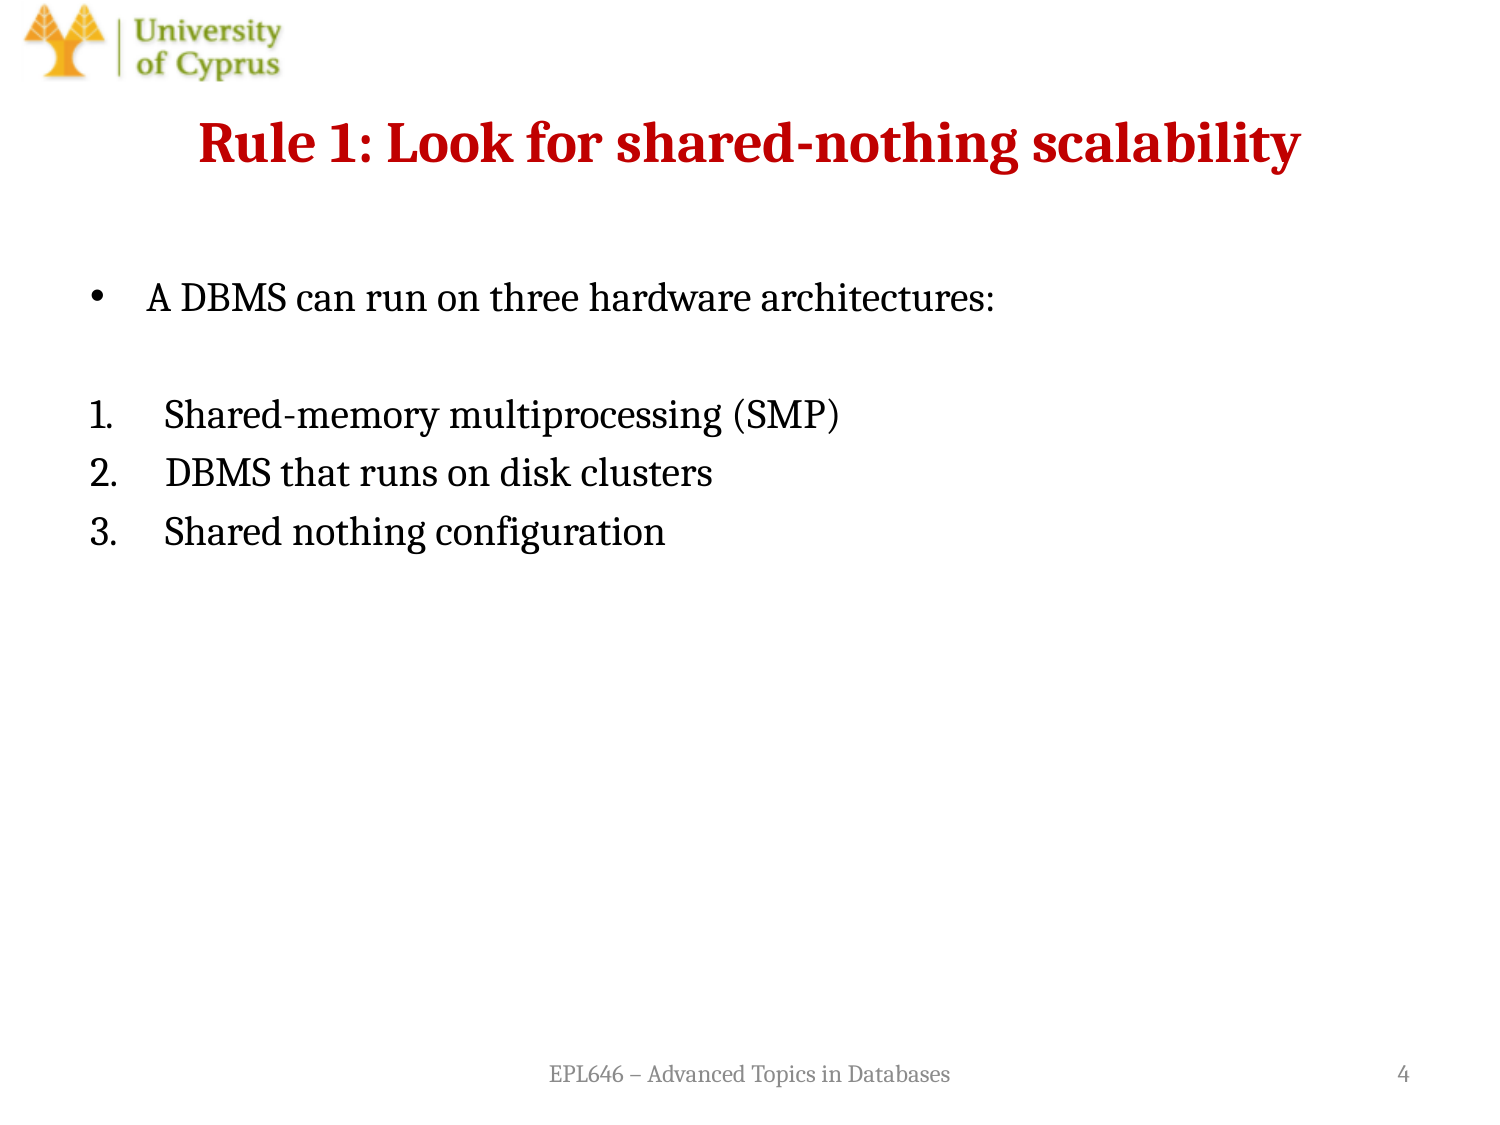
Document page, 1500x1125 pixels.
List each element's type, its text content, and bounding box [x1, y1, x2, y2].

title Rule 1: Look for shared-nothing scalability [75, 45, 1425, 233]
picture [0, 0, 287, 88]
list A DBMS can run on three hardware architectures: Shared-memory multiprocessing (SMP) DBMS that runs on disk clusters Shared nothing configuration [75, 262, 1425, 1005]
slide_number 4 [1074, 1042, 1425, 1103]
footer EPL646 – Advanced Topics in Databases [512, 1042, 988, 1103]
